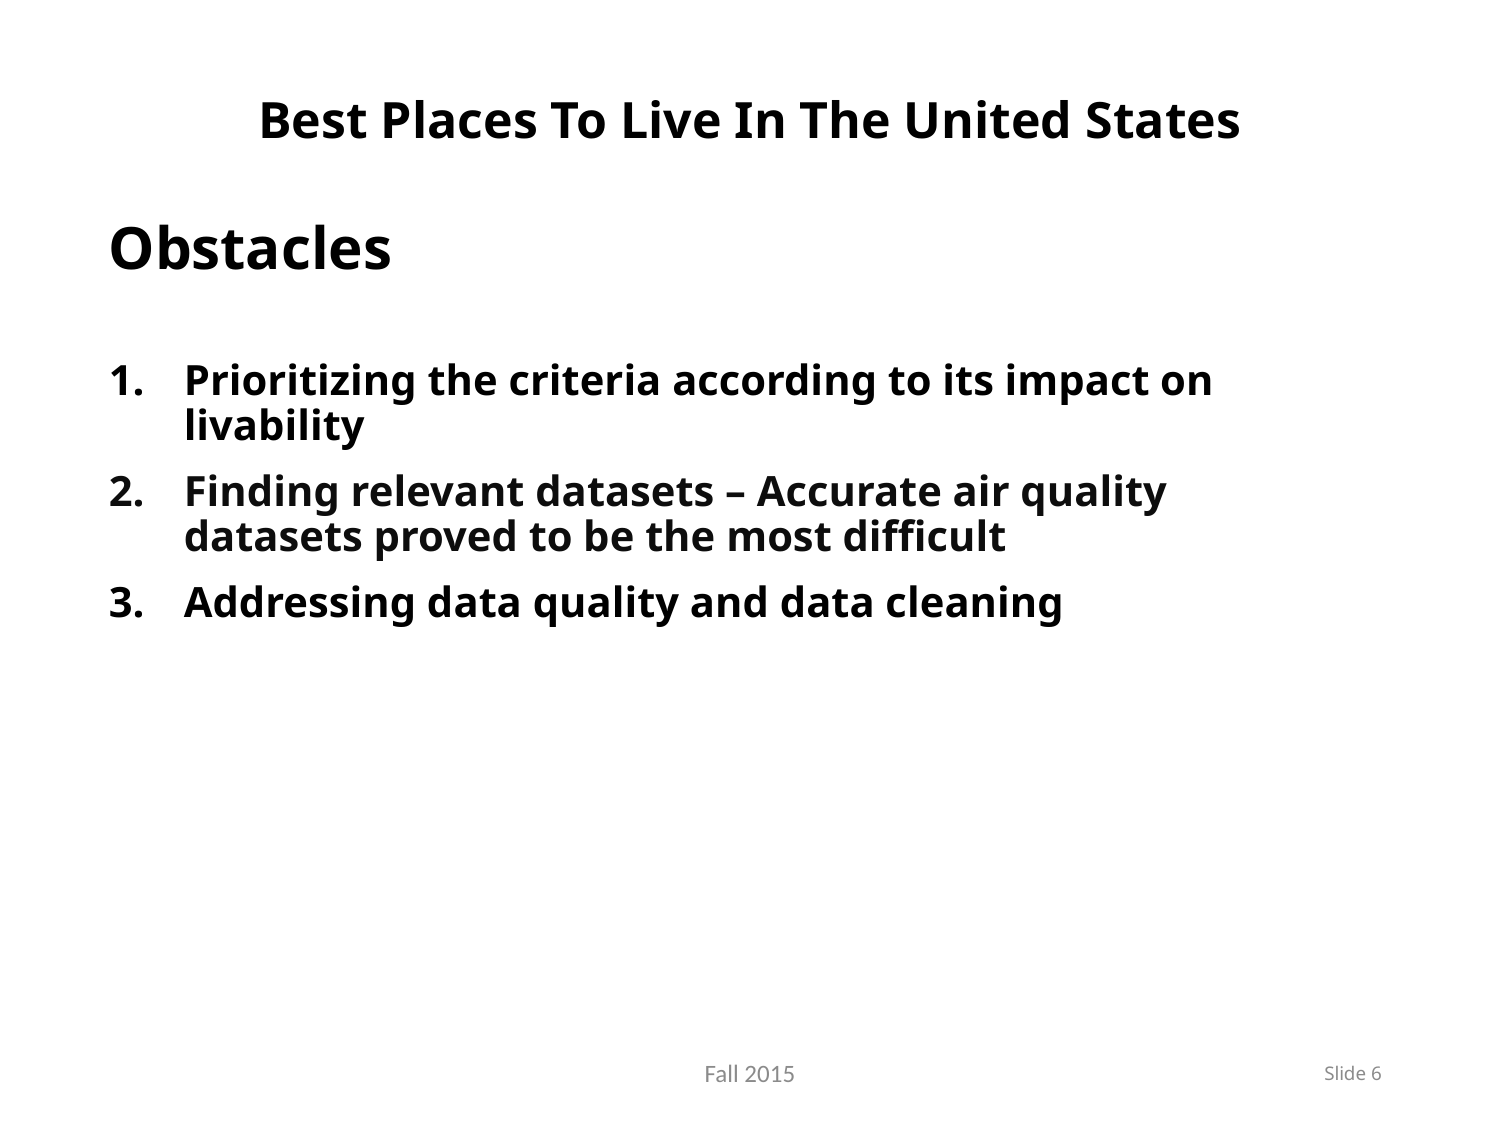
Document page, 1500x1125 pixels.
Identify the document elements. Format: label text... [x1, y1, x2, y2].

title Best Places To Live In The United States [103, 59, 1397, 186]
list Obstacles Prioritizing the criteria according to its impact on livability Finding relevant datasets – Accurate air quality datasets proved to be the most difficult Addressing data quality and data cleaning [93, 185, 1371, 1063]
slide_number Slide 6 [1059, 1042, 1397, 1103]
footer Fall 2015 [496, 1042, 1004, 1103]
